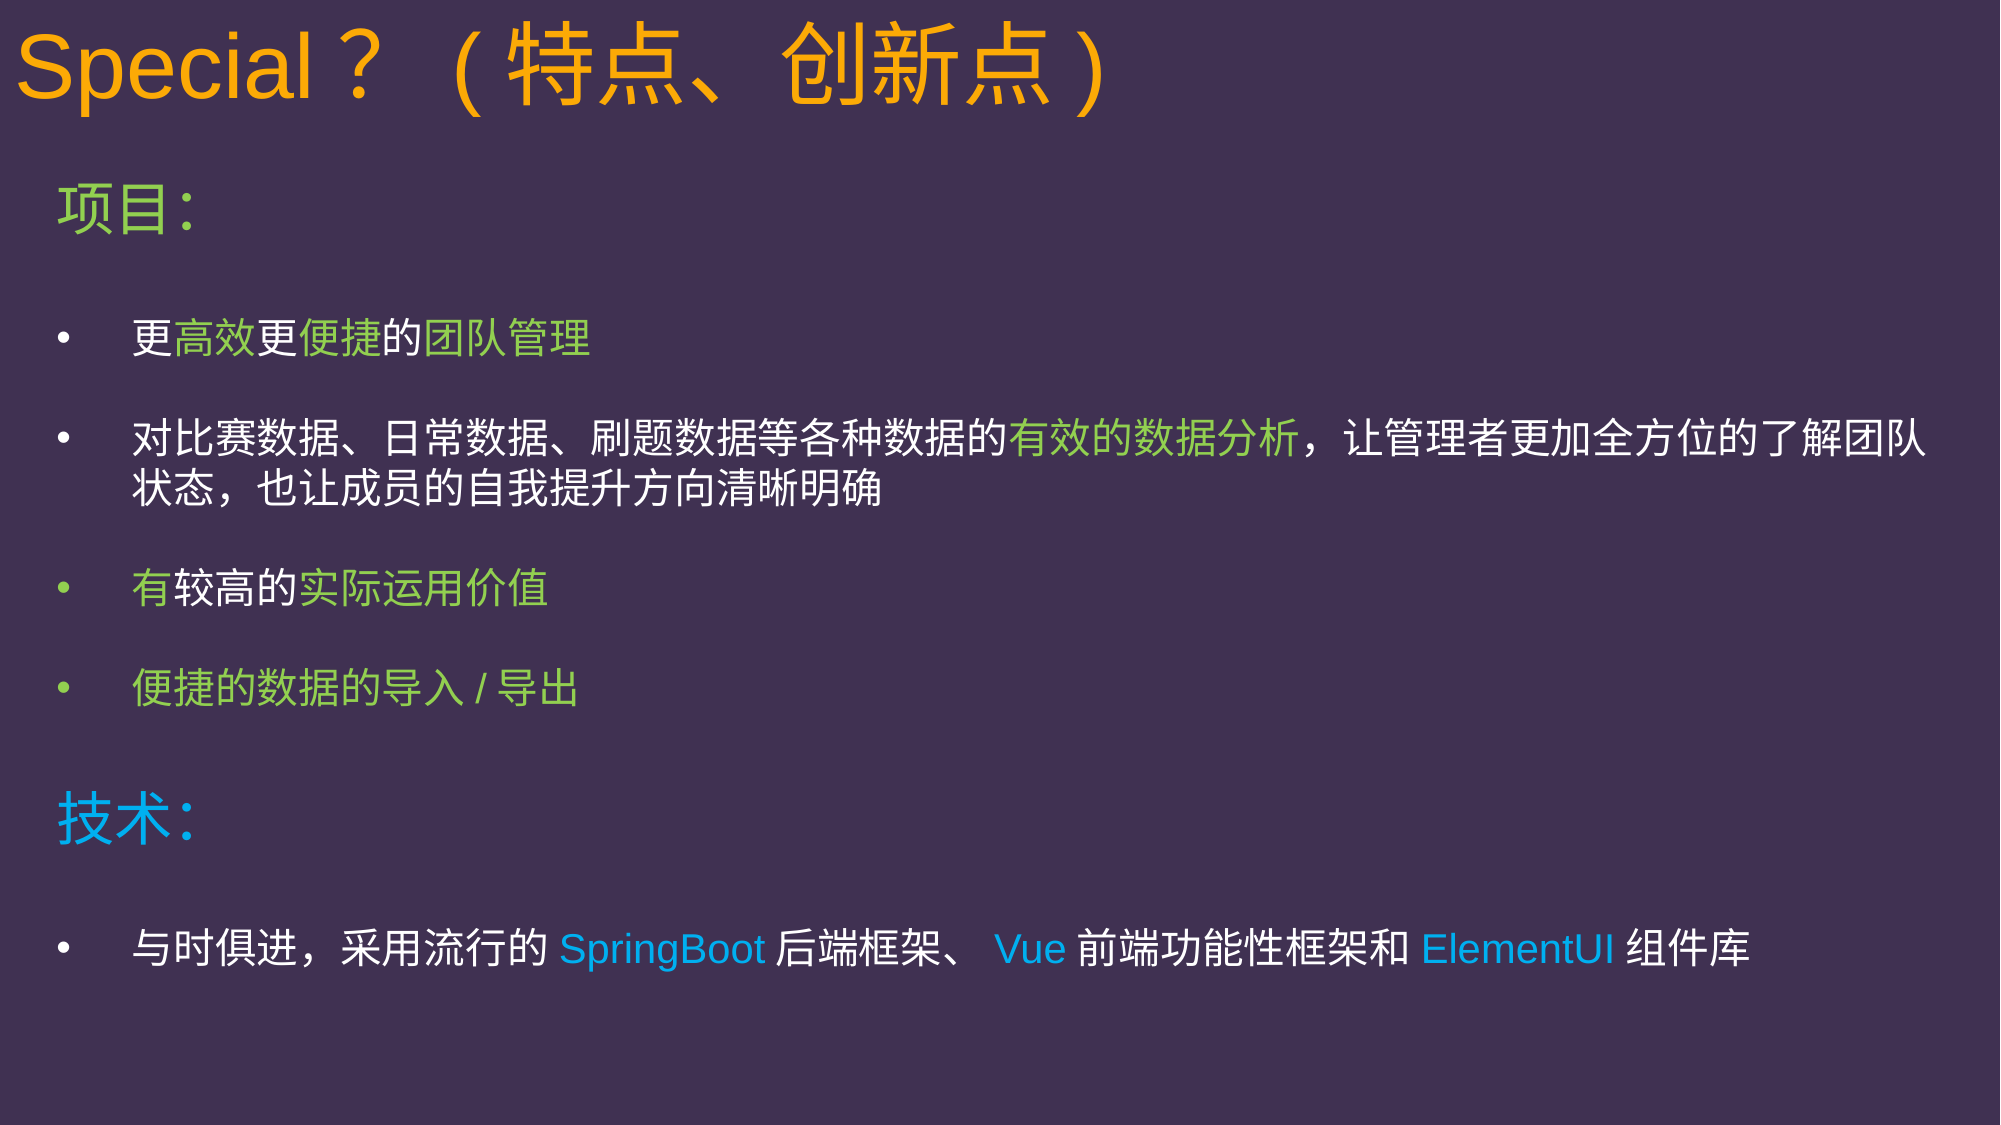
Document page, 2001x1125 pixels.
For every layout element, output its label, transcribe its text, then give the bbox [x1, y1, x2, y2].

text_box Special？(特点、创新点) [0, 0, 1334, 124]
text_box 项目： 更高效更便捷的团队管理 对比赛数据、日常数据、刷题数据等各种数据的有效的数据分析，让管理者更加全方位的了解团队状态，也让成员的自我提升方向清晰明确 有较高的实际运用价值 便捷的数据的导入/导出 技术： 与时俱进，采用流行的SpringBoot后端框架、Vue前端功能性框架和ElementUI组件库 [41, 164, 1959, 1050]
